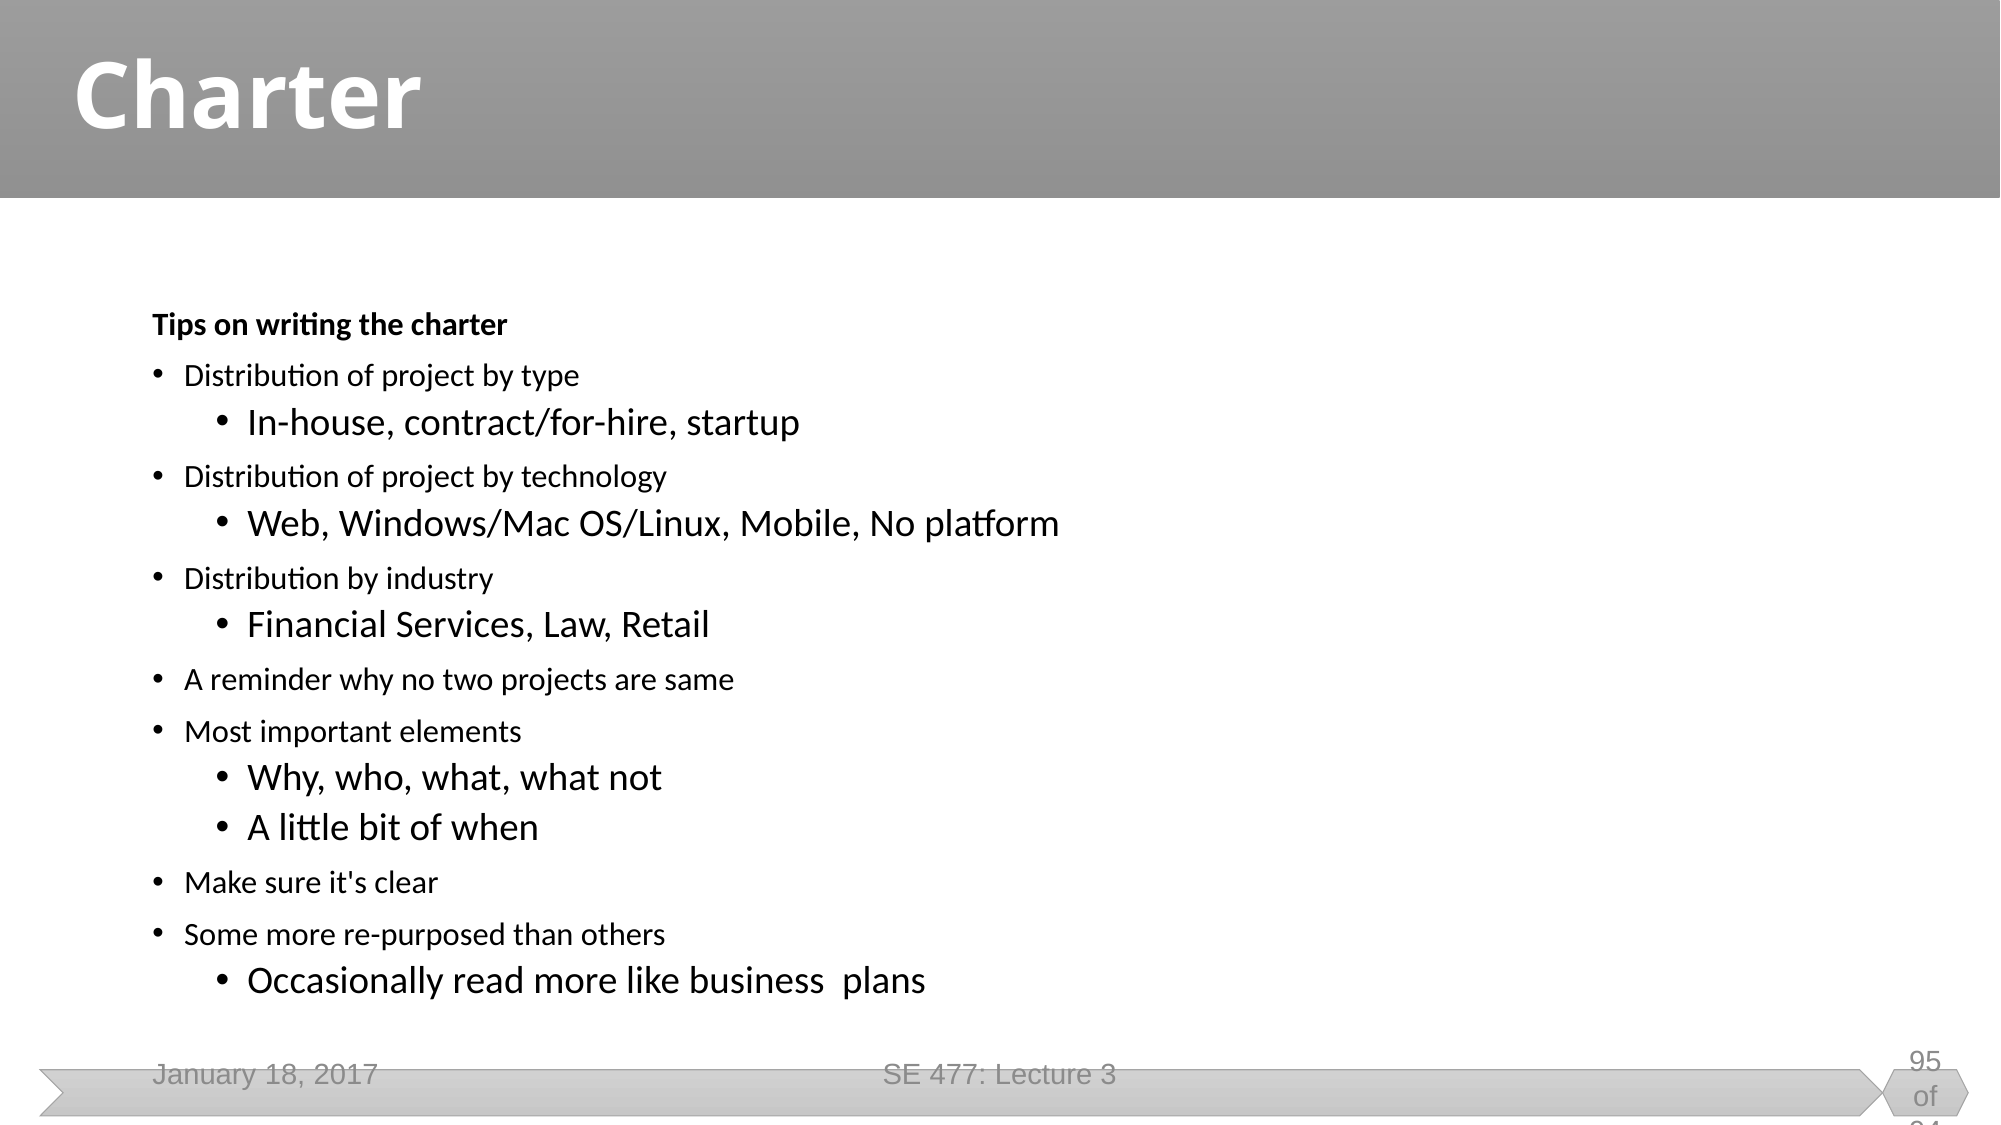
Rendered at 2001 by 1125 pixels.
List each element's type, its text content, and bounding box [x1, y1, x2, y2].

list Tips on writing the charter Distribution of project by type In-house, contract/for-hire, startup Distribution of project by technology Web, Windows/Mac OS/Linux, Mobile, No platform Distribution by industry Financial Services, Law, Retail A reminder why no two projects are same Most important elements Why, who, what, what not A little bit of when Make sure it's clear Some more re-purposed than others Occasionally read more like business plans [137, 299, 1863, 1014]
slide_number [137, 1042, 588, 1103]
title Charter [56, 0, 1969, 199]
footer SE 477: Lecture 3 [662, 1042, 1338, 1103]
slide_number 95 of 94 [1882, 1065, 1969, 1125]
